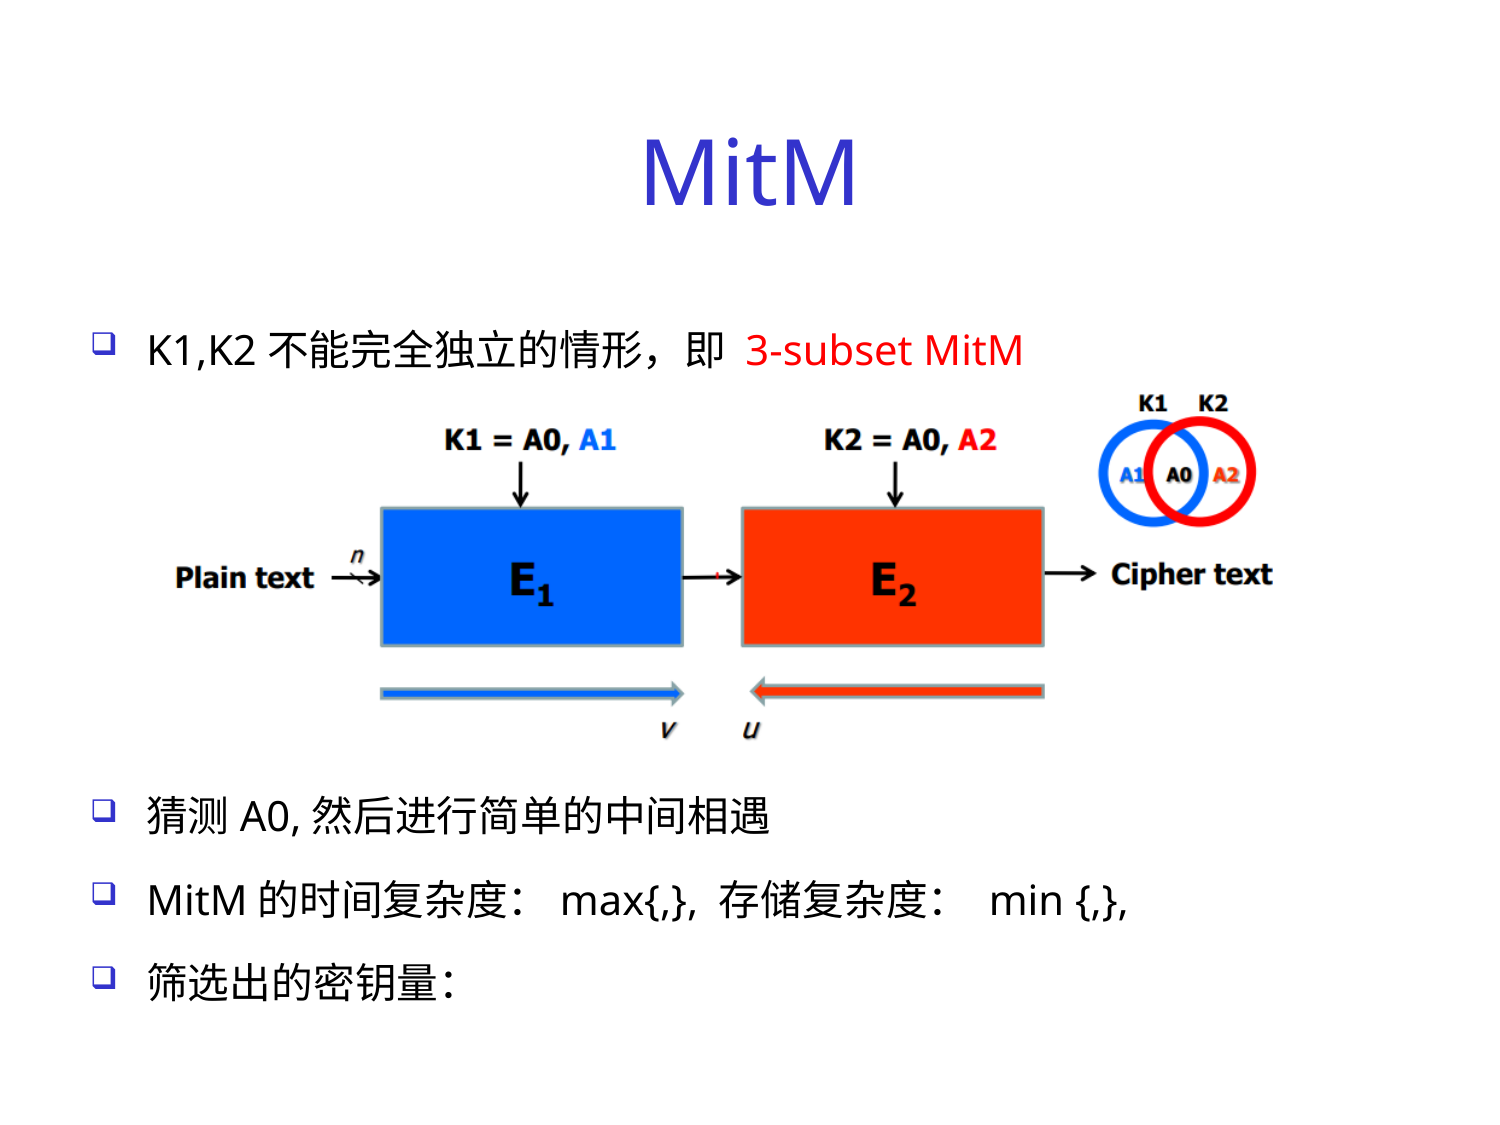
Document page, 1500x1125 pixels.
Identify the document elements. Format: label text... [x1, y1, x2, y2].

picture [170, 386, 1279, 743]
title MitM [112, 75, 1388, 263]
